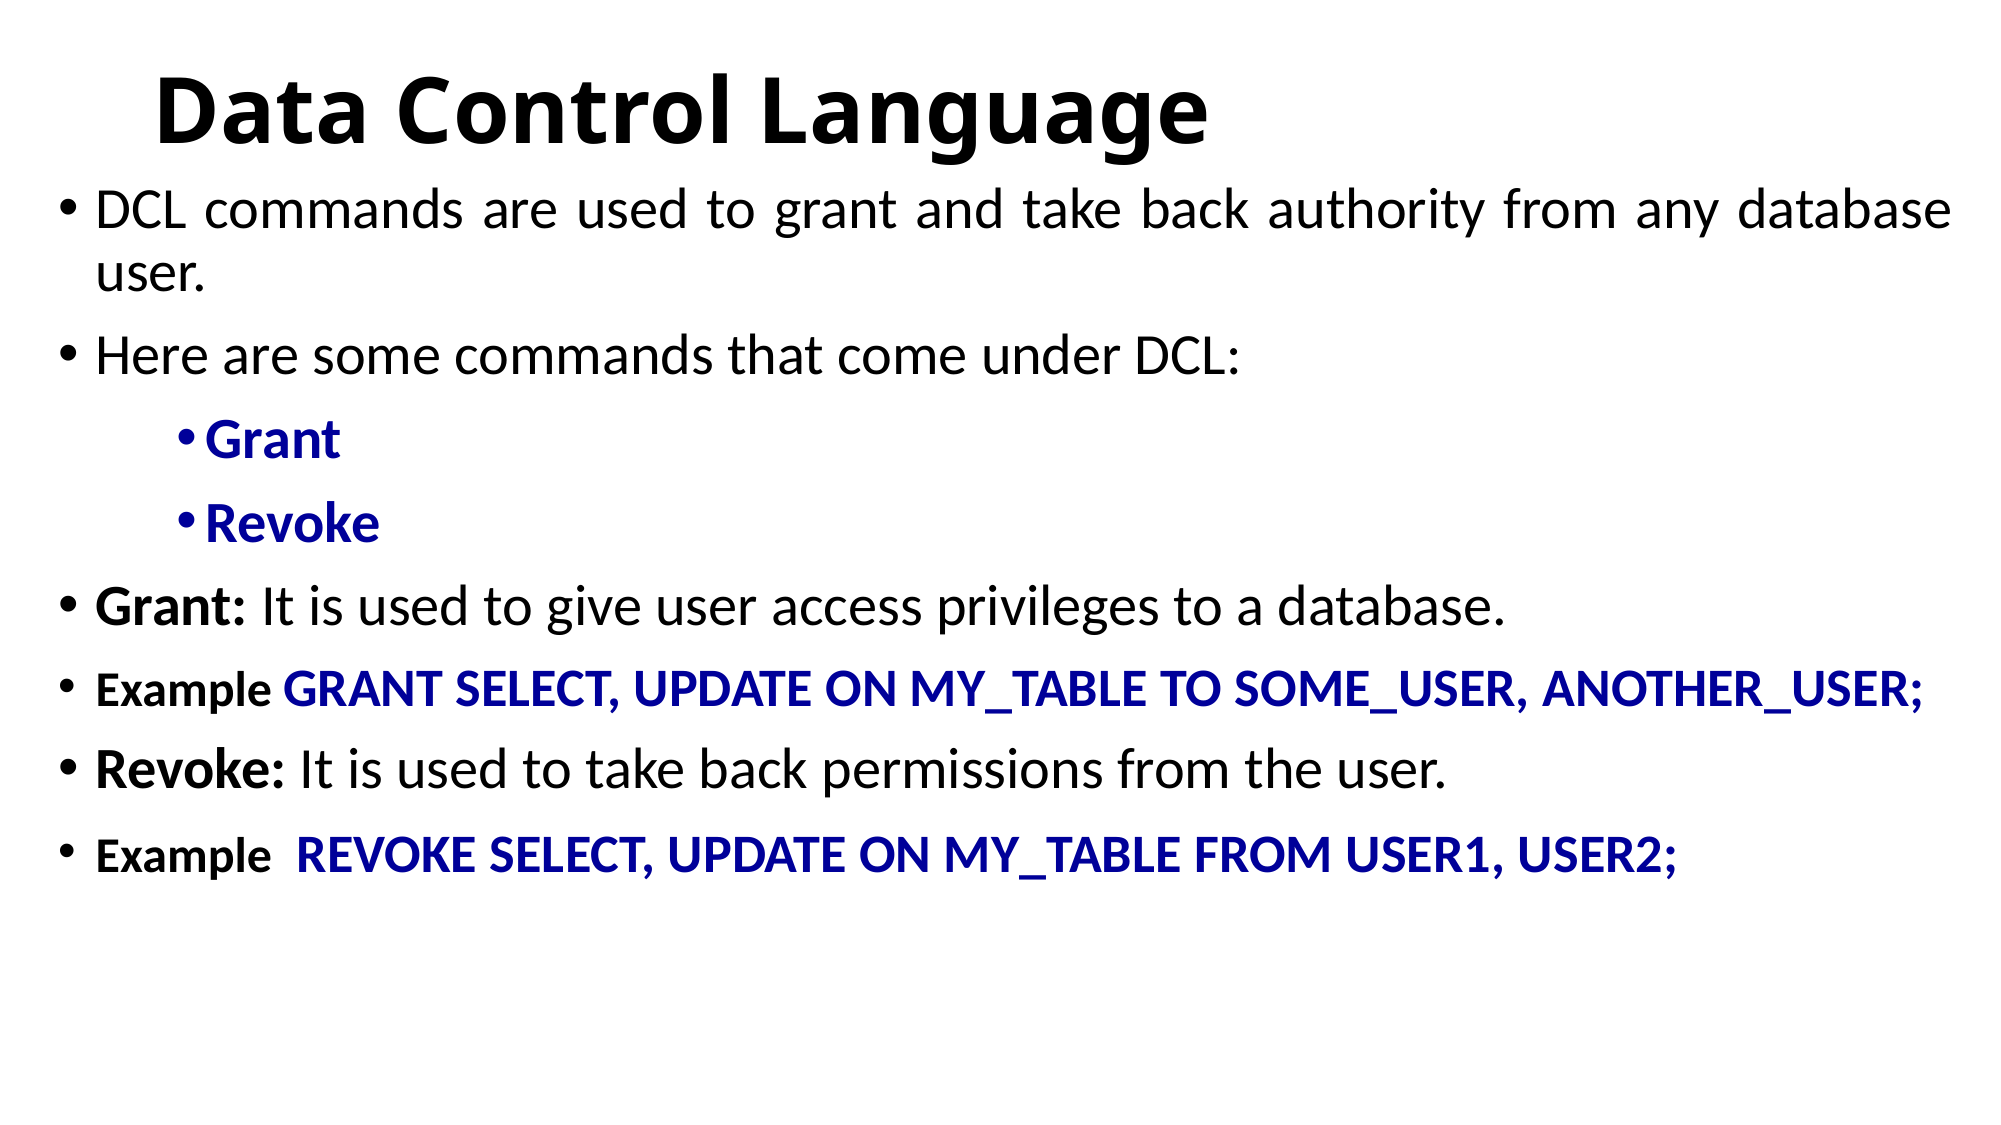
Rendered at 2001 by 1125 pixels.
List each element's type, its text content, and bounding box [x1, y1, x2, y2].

title Data Control Language [137, 59, 1863, 170]
list DCL commands are used to grant and take back authority from any database user. Here are some commands that come under DCL: Grant Revoke Grant: It is used to give user access privileges to a database. Example GRANT SELECT, UPDATE ON MY_TABLE TO SOME_USER, ANOTHER_USER; Revoke: It is used to take back permissions from the user. Example REVOKE SELECT, UPDATE ON MY_TABLE FROM USER1, USER2; [43, 170, 1969, 1014]
